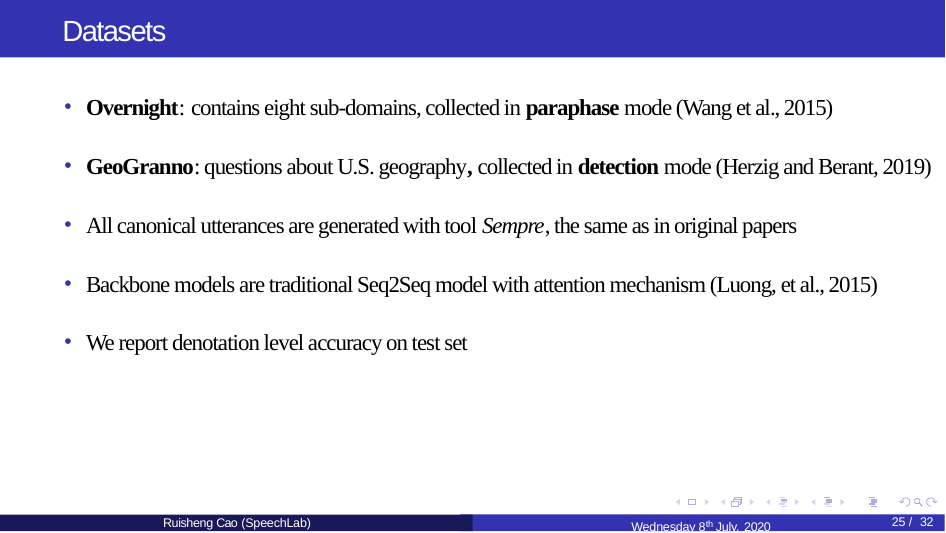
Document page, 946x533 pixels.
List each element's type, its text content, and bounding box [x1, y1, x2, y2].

slide_number Ruisheng Cao (SpeechLab) [160, 515, 320, 533]
slide_number 25 / 32 [887, 514, 936, 533]
footer Wednesday 8th July, 2020 [629, 513, 808, 533]
title Datasets [60, 9, 381, 102]
text_box Overnight: contains eight sub-domains, collected in paraphase mode (Wang et al., 2015) GeoGranno: questions about U.S. geography, collected in detection mode (Herzig and Berant, 2019) All canonical utterances are generated with tool Sempre, the same as in original papers Backbone models are traditional Seq2Seq model with attention mechanism (Luong, et al., 2015) We report denotation level accuracy on test set [62, 91, 936, 356]
text_box [936, 514, 945, 532]
text_box [473, 514, 629, 532]
text_box [808, 514, 887, 532]
text_box [0, 514, 473, 532]
